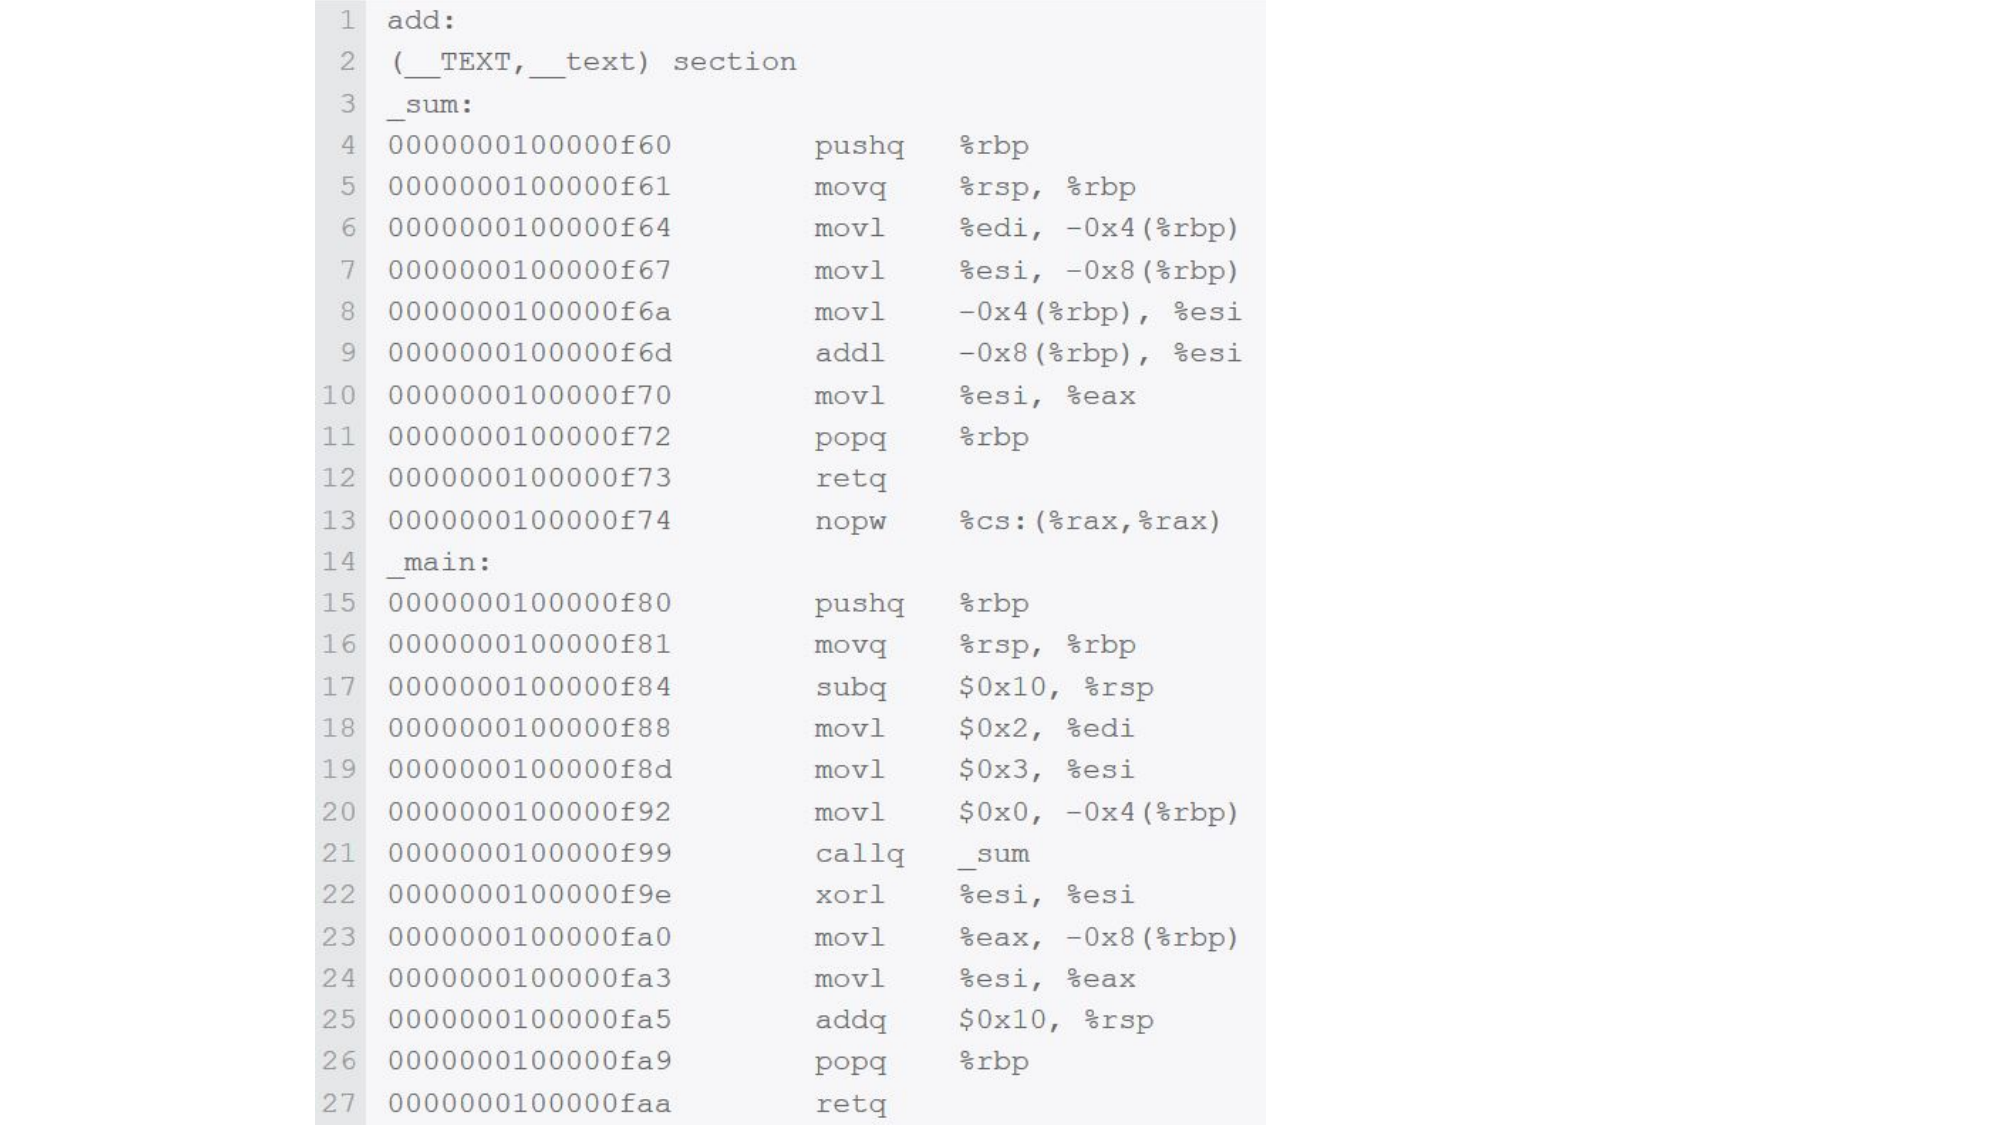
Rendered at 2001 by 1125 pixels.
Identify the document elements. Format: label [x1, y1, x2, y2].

list [314, 0, 1266, 1125]
